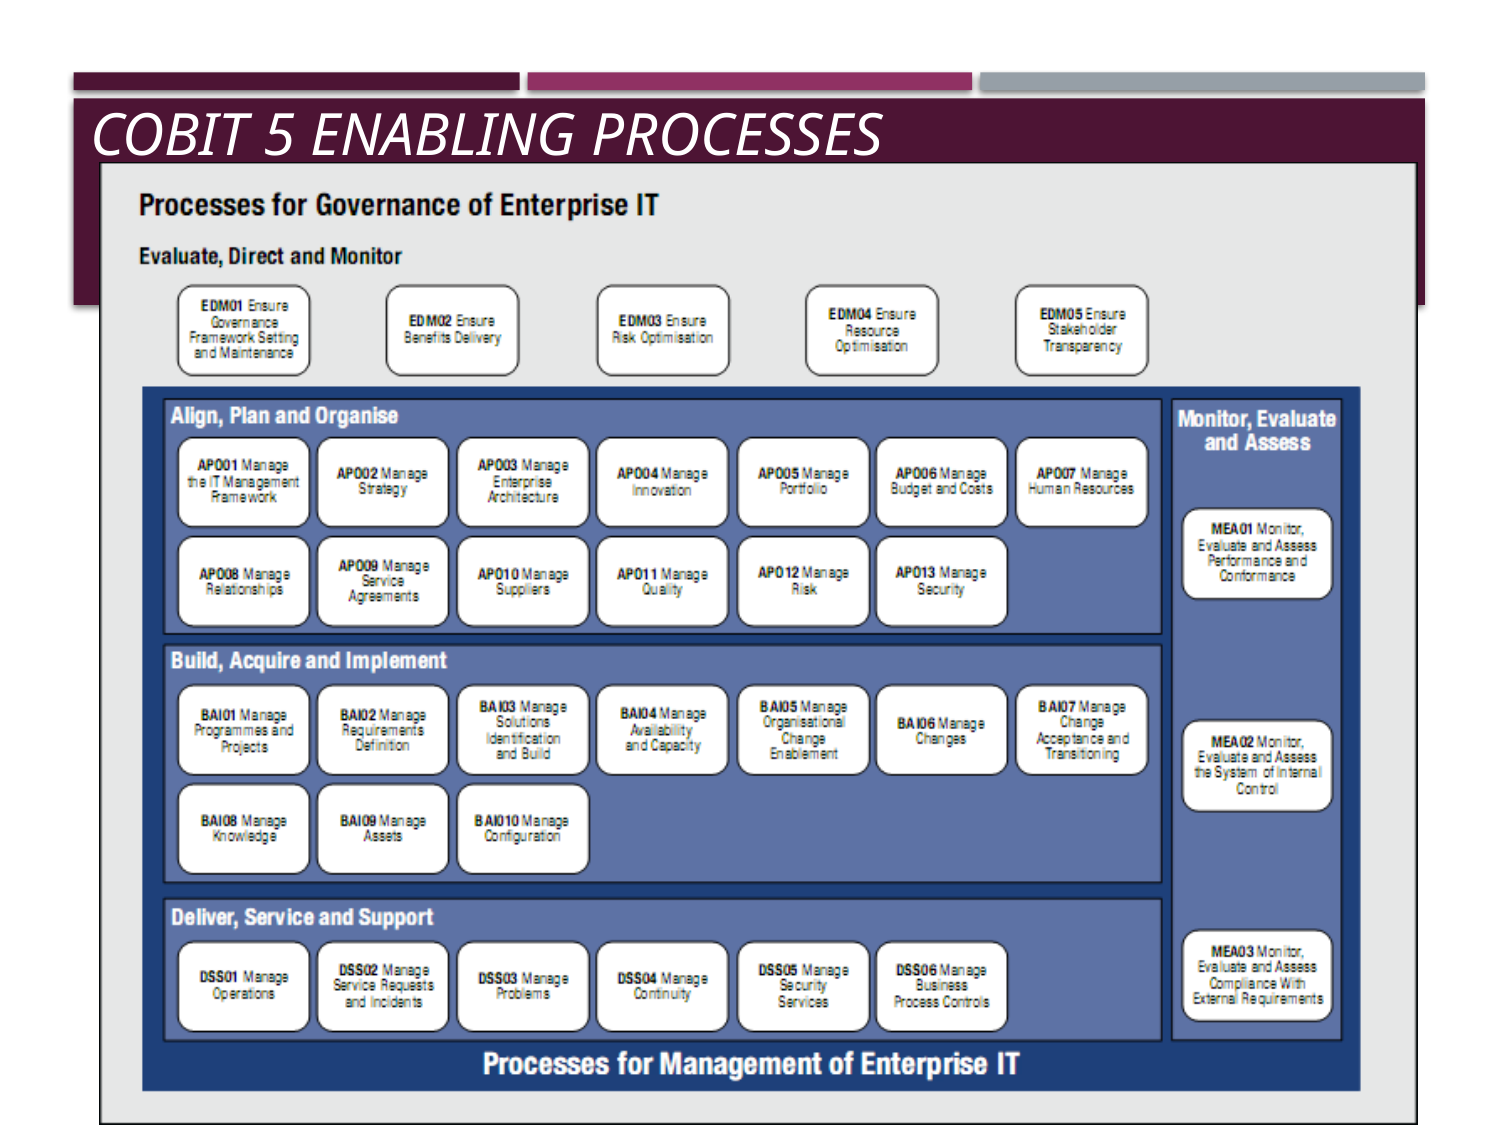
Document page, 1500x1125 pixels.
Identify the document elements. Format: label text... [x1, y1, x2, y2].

title COBIT 5 Enabling Processes [75, 45, 1425, 175]
picture [99, 161, 1419, 1125]
